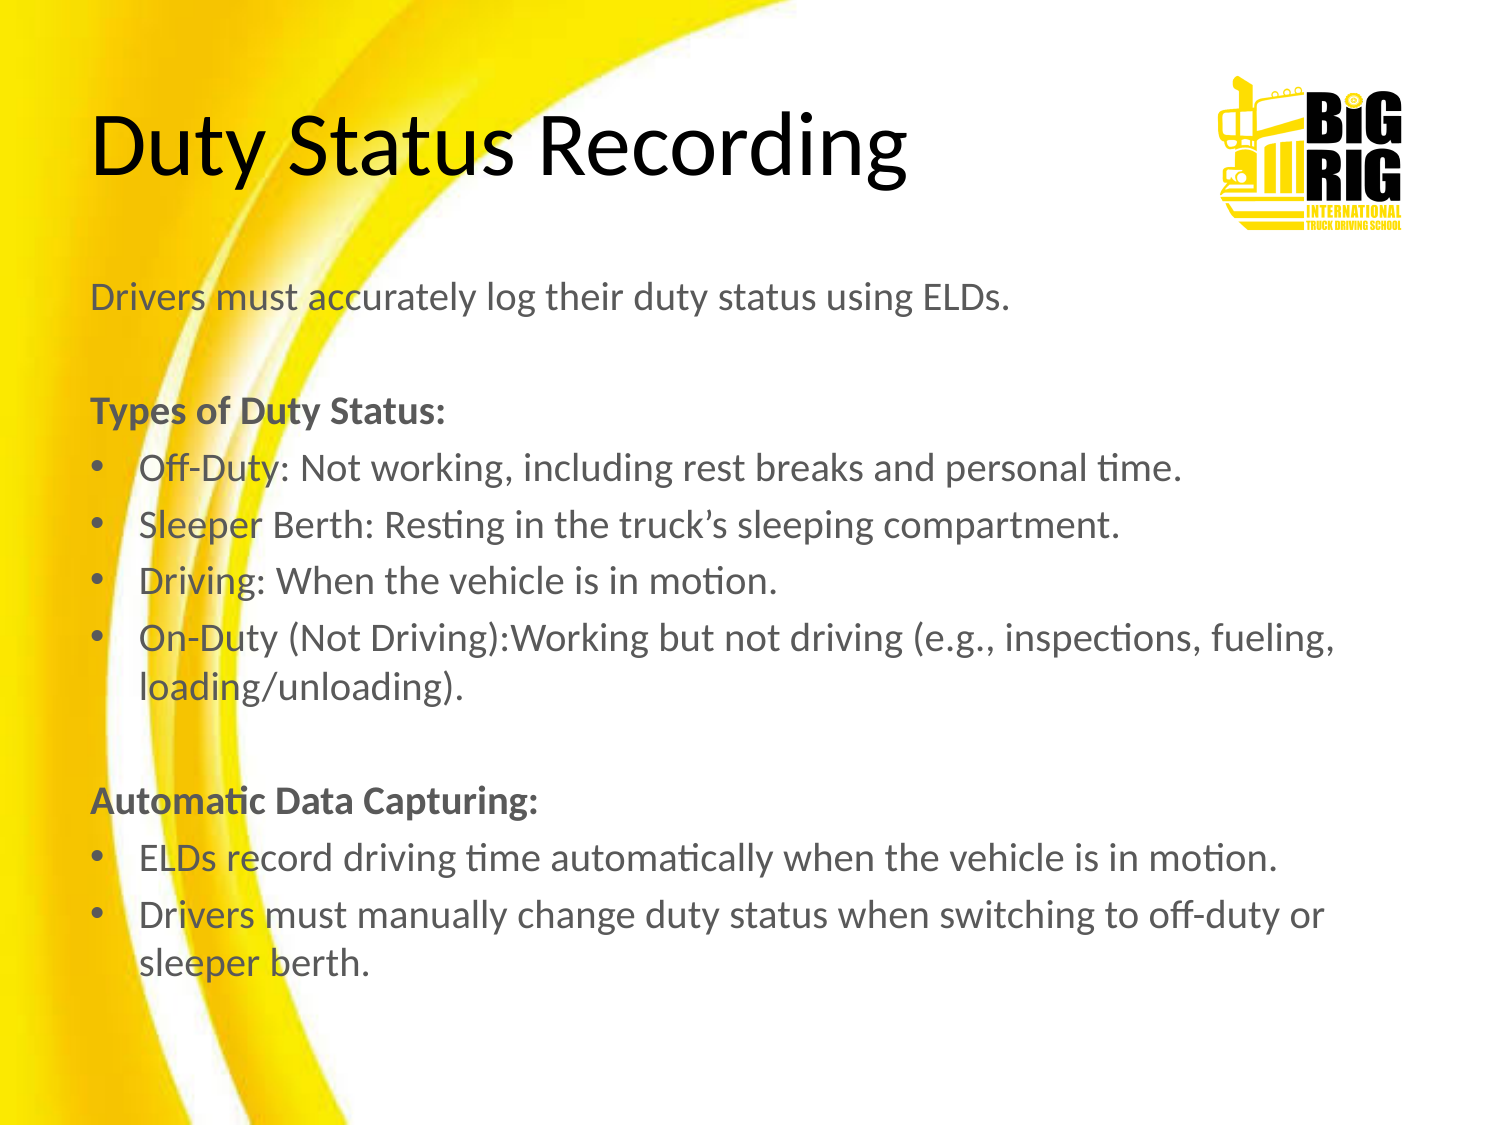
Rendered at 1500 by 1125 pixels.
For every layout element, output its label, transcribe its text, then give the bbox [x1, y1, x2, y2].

list Drivers must accurately log their duty status using ELDs. Types of Duty Status: Off-Duty: Not working, including rest breaks and personal time. Sleeper Berth: Resting in the truck’s sleeping compartment. Driving: When the vehicle is in motion. On-Duty (Not Driving):Working but not driving (e.g., inspections, fueling, loading/unloading). Automatic Data Capturing: ELDs record driving time automatically when the vehicle is in motion. Drivers must manually change duty status when switching to off-duty or sleeper berth. [75, 262, 1425, 1005]
title Duty Status Recording [75, 45, 1197, 233]
picture [0, 0, 1500, 1125]
